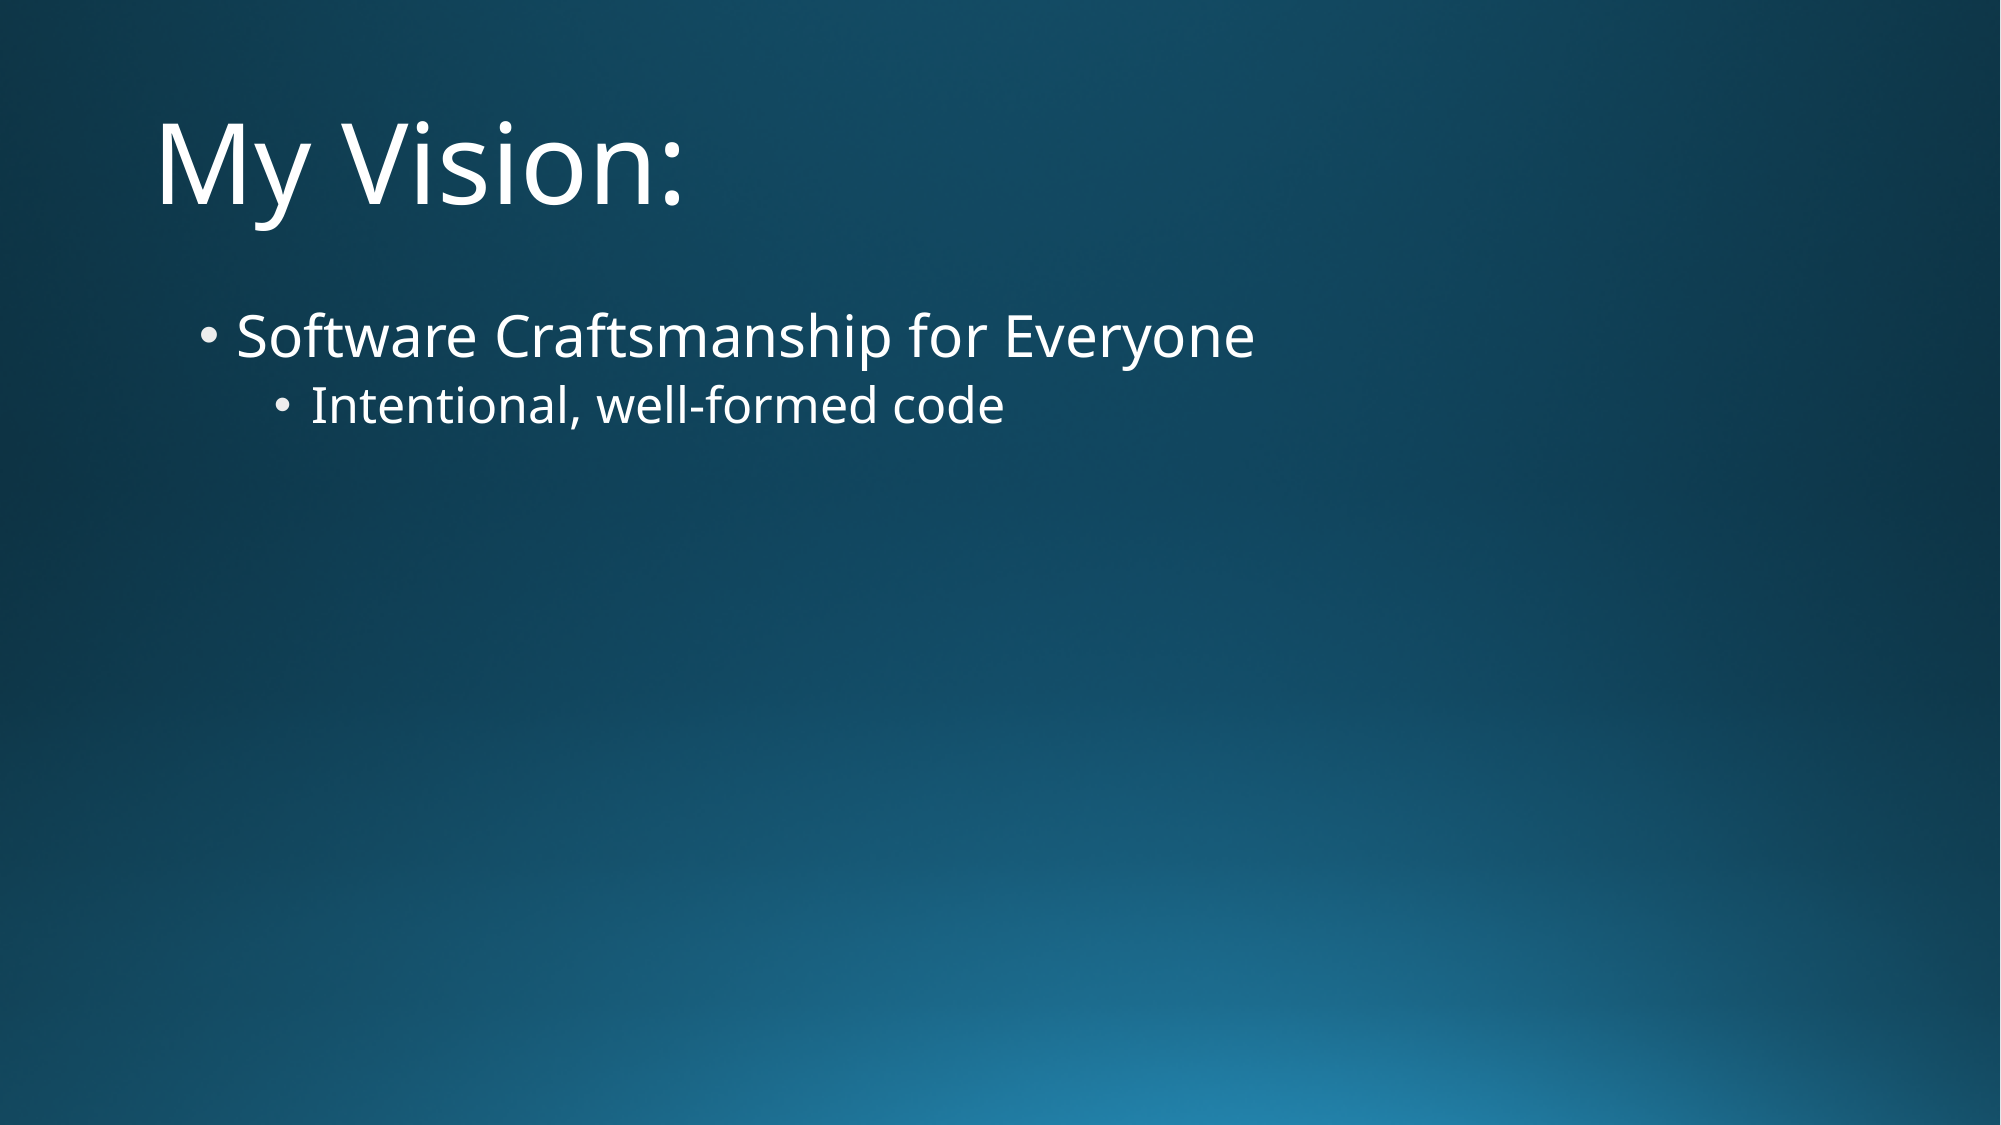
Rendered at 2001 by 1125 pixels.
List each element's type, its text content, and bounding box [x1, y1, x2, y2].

picture [0, 0, 2001, 1125]
list Software Craftsmanship for Everyone Intentional, well-formed code [183, 299, 1863, 1014]
title My Vision: [137, 59, 1863, 278]
